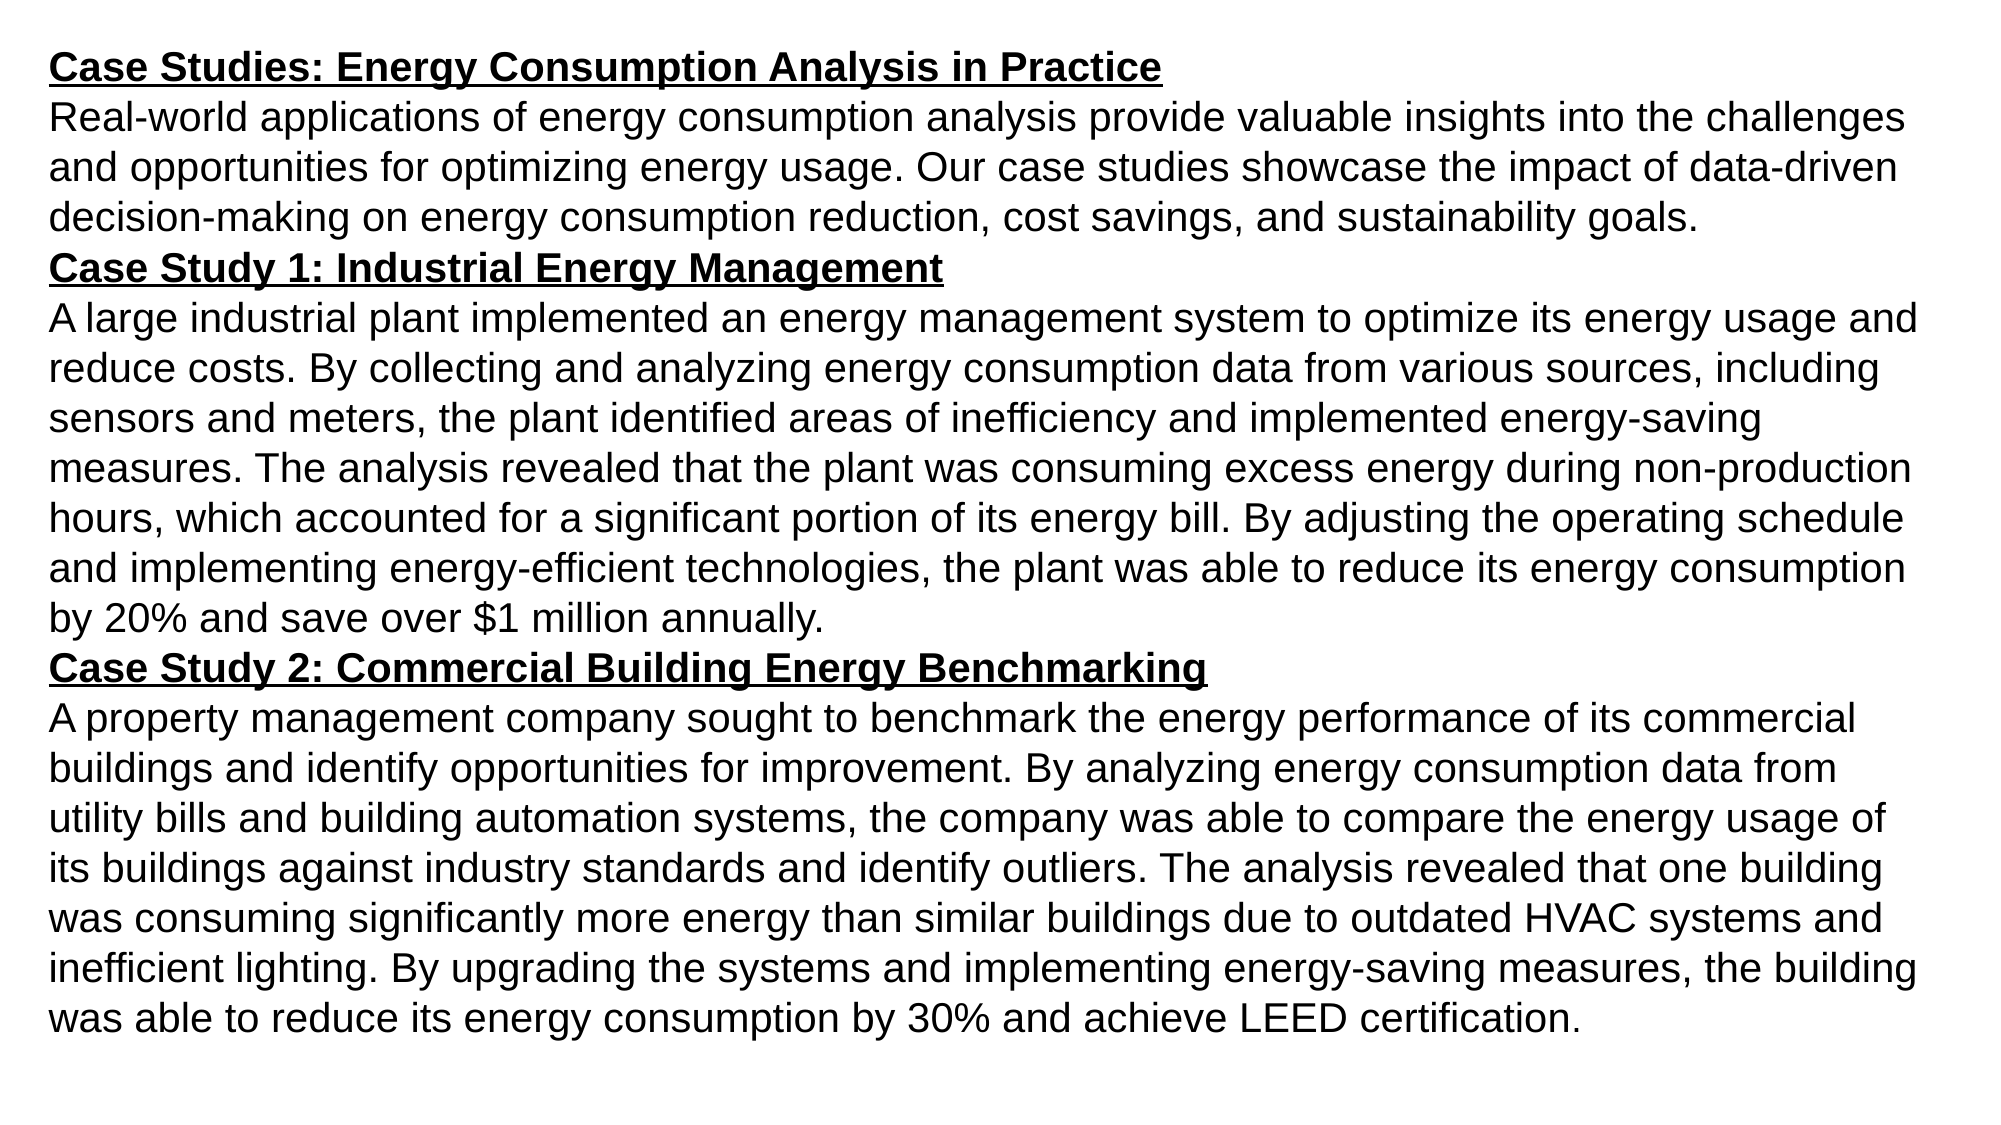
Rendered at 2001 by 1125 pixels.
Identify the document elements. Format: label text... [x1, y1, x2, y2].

text_box Case Studies: Energy Consumption Analysis in Practice Real-world applications of energy consumption analysis provide valuable insights into the challenges and opportunities for optimizing energy usage. Our case studies showcase the impact of data-driven decision-making on energy consumption reduction, cost savings, and sustainability goals. Case Study 1: Industrial Energy Management A large industrial plant implemented an energy management system to optimize its energy usage and reduce costs. By collecting and analyzing energy consumption data from various sources, including sensors and meters, the plant identified areas of inefficiency and implemented energy-saving measures. The analysis revealed that the plant was consuming excess energy during non-production hours, which accounted for a significant portion of its energy bill. By adjusting the operating schedule and implementing energy-efficient technologies, the plant was able to reduce its energy consumption by 20% and save over $1 million annually. Case Study 2: Commercial Building Energy Benchmarking A property management company sought to benchmark the energy performance of its commercial buildings and identify opportunities for improvement. By analyzing energy consumption data from utility bills and building automation systems, the company was able to compare the energy usage of its buildings against industry standards and identify outliers. The analysis revealed that one building was consuming significantly more energy than similar buildings due to outdated HVAC systems and inefficient lighting. By upgrading the systems and implementing energy-saving measures, the building was able to reduce its energy consumption by 30% and achieve LEED certification. [33, 32, 1952, 1125]
